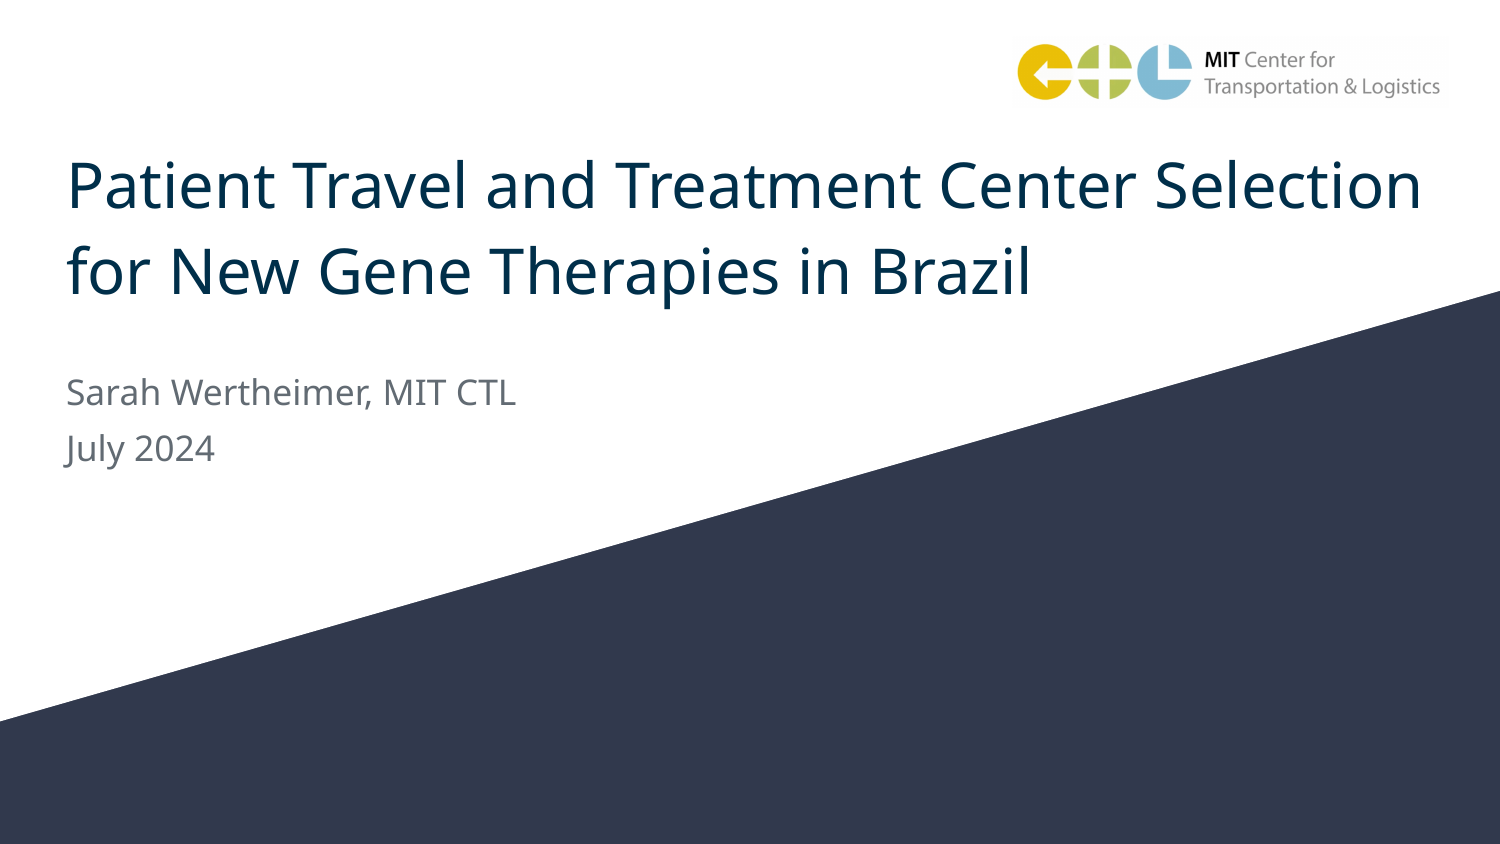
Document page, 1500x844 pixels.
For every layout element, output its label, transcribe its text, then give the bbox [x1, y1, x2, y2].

title Patient Travel and Treatment Center Selection for New Gene Therapies in Brazil [51, 126, 1449, 337]
picture [1011, 35, 1450, 108]
subtitle Sarah Wertheimer, MIT CTL July 2024 [51, 345, 748, 525]
